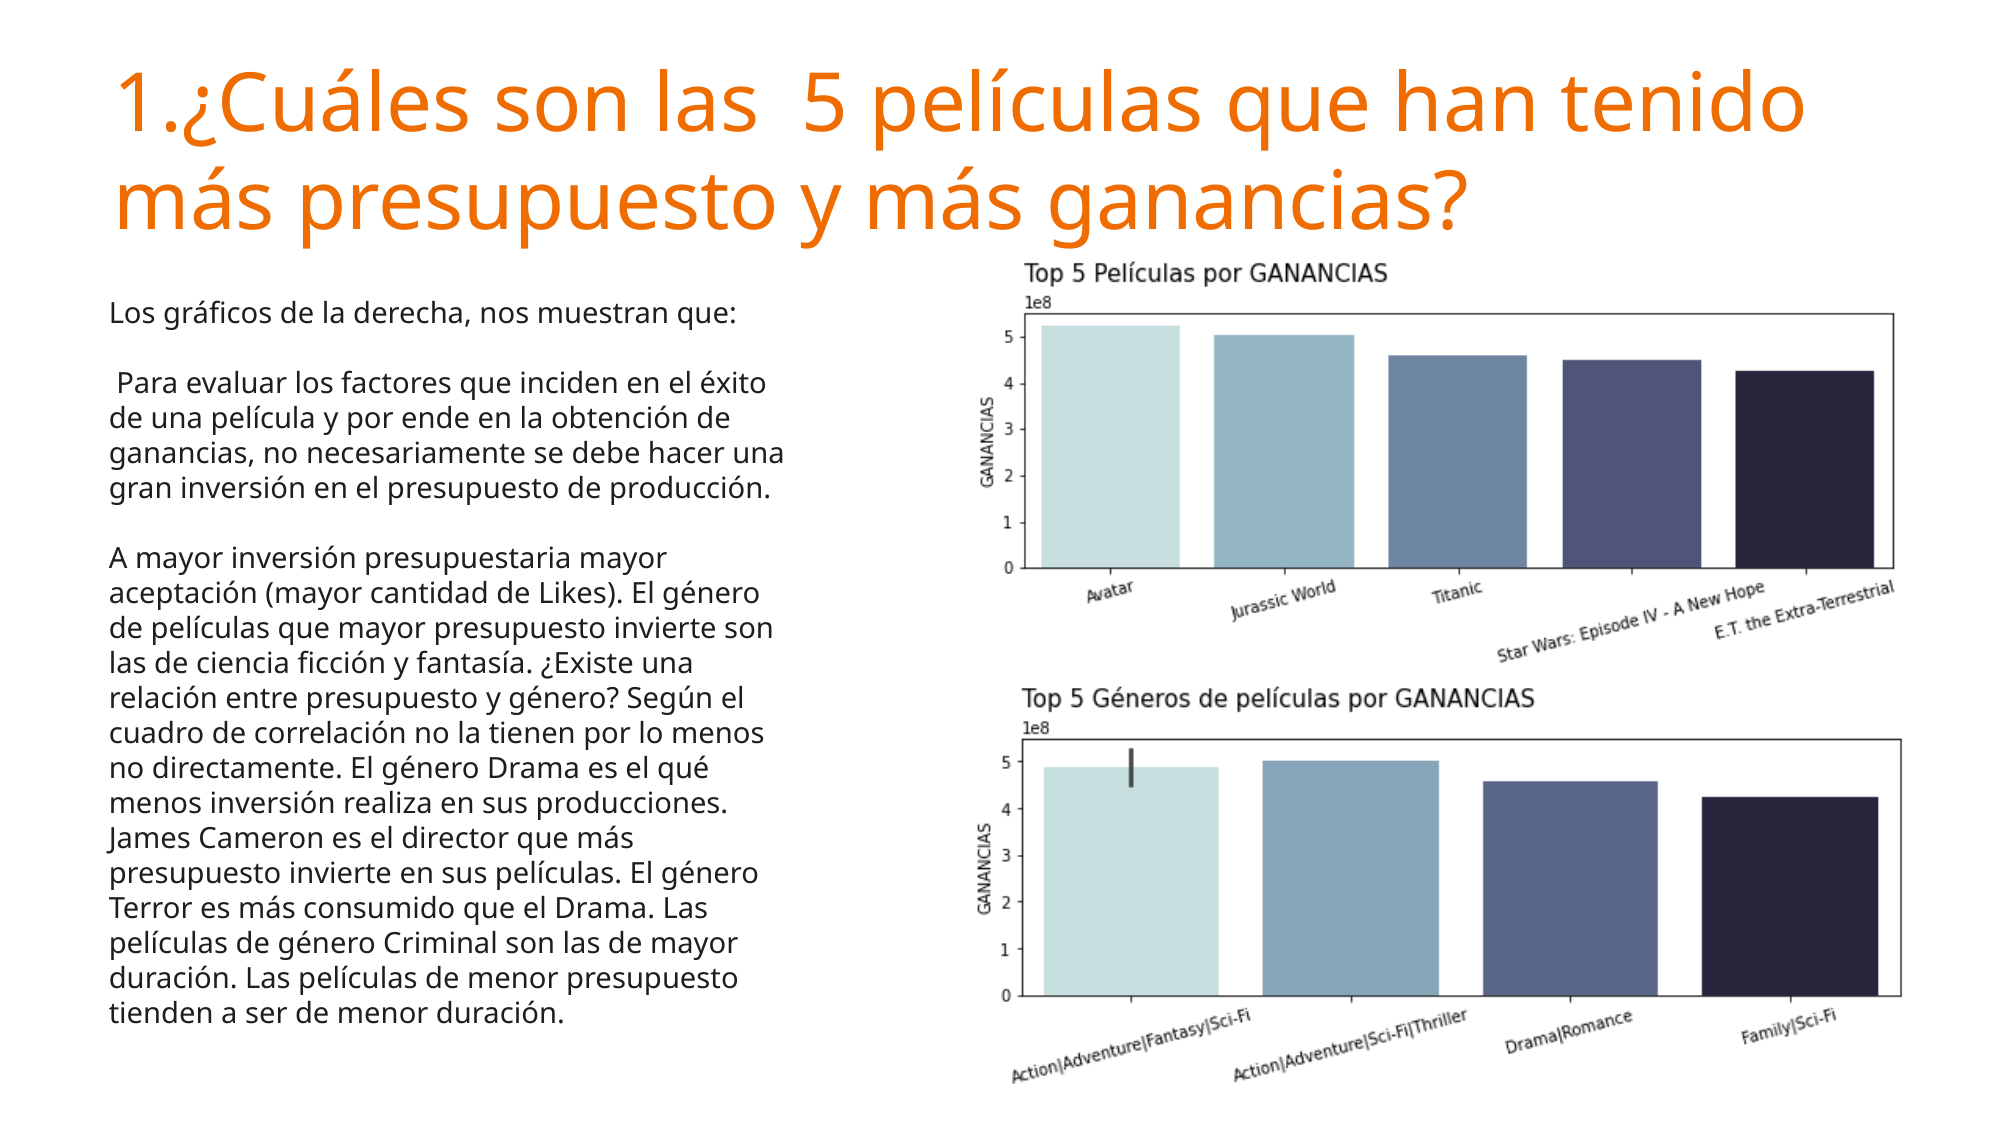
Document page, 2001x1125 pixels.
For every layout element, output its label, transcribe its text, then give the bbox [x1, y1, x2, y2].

title 1.¿Cuáles son las 5 películas que han tenido más presupuesto y más ganancias? [93, 29, 1910, 252]
text_box Los gráficos de la derecha, nos muestran que: Para evaluar los factores que inciden en el éxito de una película y por ende en la obtención de ganancias, no necesariamente se debe hacer una gran inversión en el presupuesto de producción. A mayor inversión presupuestaria mayor aceptación (mayor cantidad de Likes). El género de películas que mayor presupuesto invierte son las de ciencia ficción y fantasía. ¿Existe una relación entre presupuesto y género? Según el cuadro de correlación no la tienen por lo menos no directamente. El género Drama es el qué menos inversión realiza en sus producciones. James Cameron es el director que más presupuesto invierte en sus películas. El género Terror es más consumido que el Drama. Las películas de género Criminal son las de mayor duración. Las películas de menor presupuesto tienden a ser de menor duración. [93, 287, 811, 1098]
picture [967, 251, 1910, 1099]
